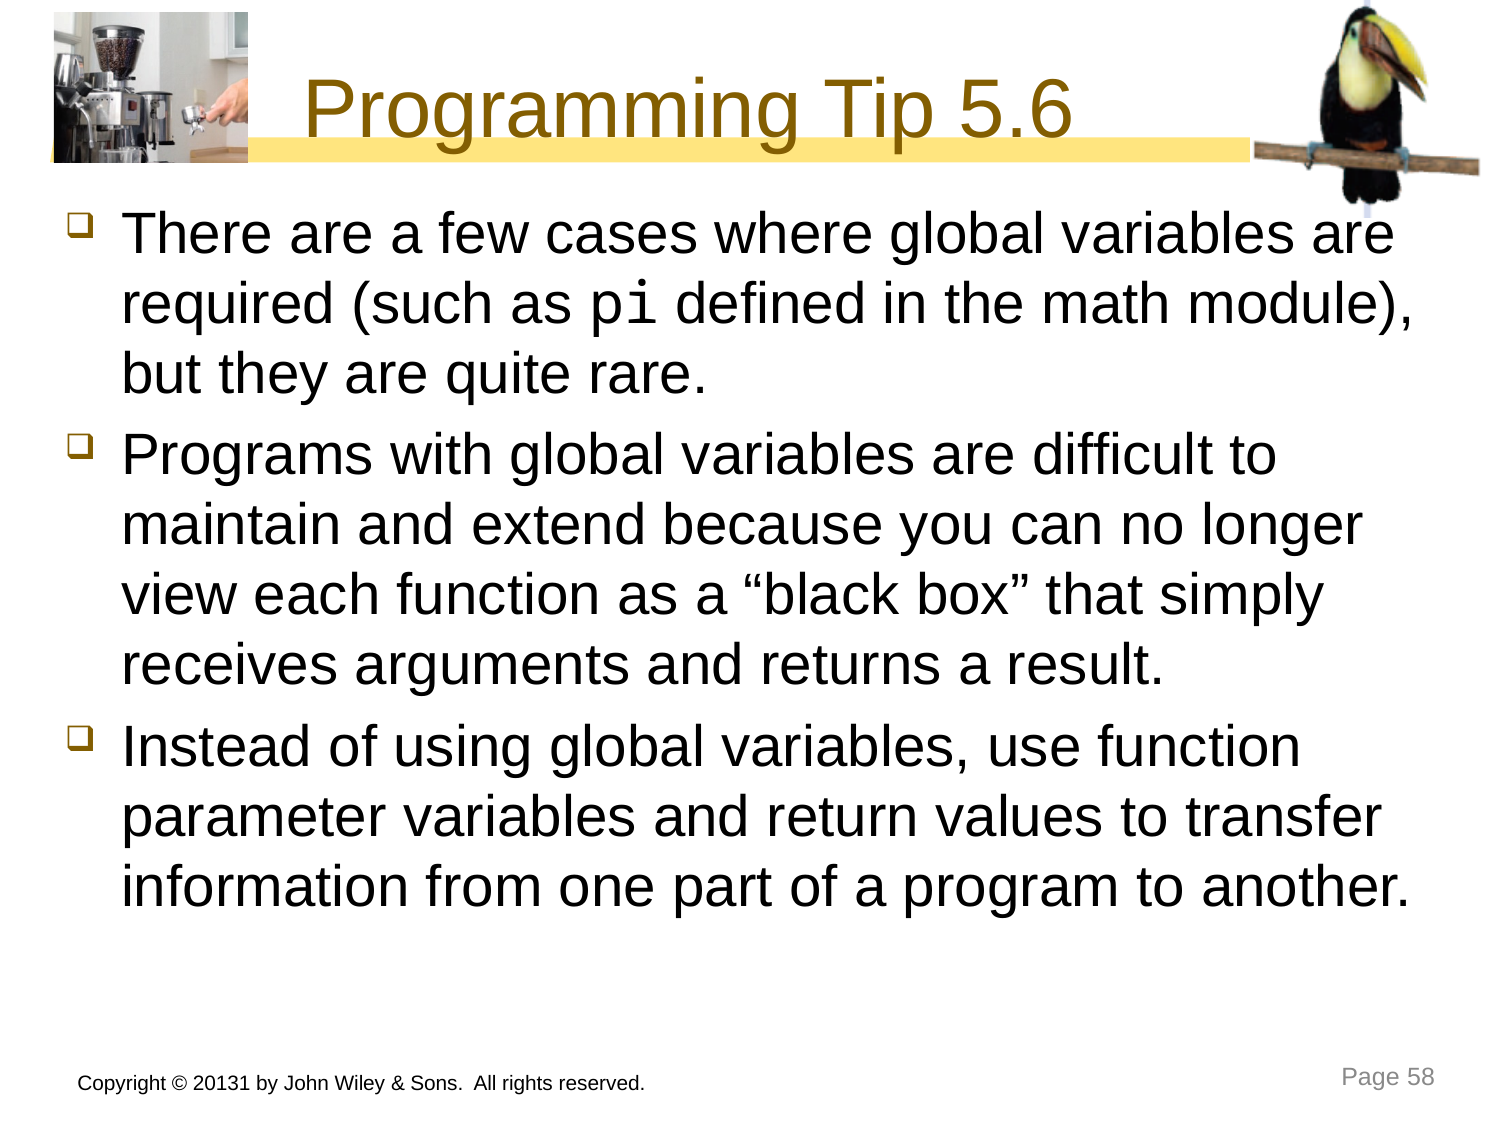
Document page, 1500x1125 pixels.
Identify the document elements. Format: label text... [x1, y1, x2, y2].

footer Copyright © 20131 by John Wiley & Sons. All rights reserved. [62, 1037, 726, 1104]
picture [53, 12, 248, 163]
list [1249, 0, 1485, 218]
title Programming Tip 5.6 [287, 44, 1244, 163]
slide_number Page 58 [1187, 1050, 1450, 1100]
text_box There are a few cases where global variables are required (such as pi defined in the math module), but they are quite rare. Programs with global variables are difficult to maintain and extend because you can no longer view each function as a “black box” that simply receives arguments and returns a result. Instead of using global variables, use function parameter variables and return values to transfer information from one part of a program to another. [50, 187, 1438, 1025]
